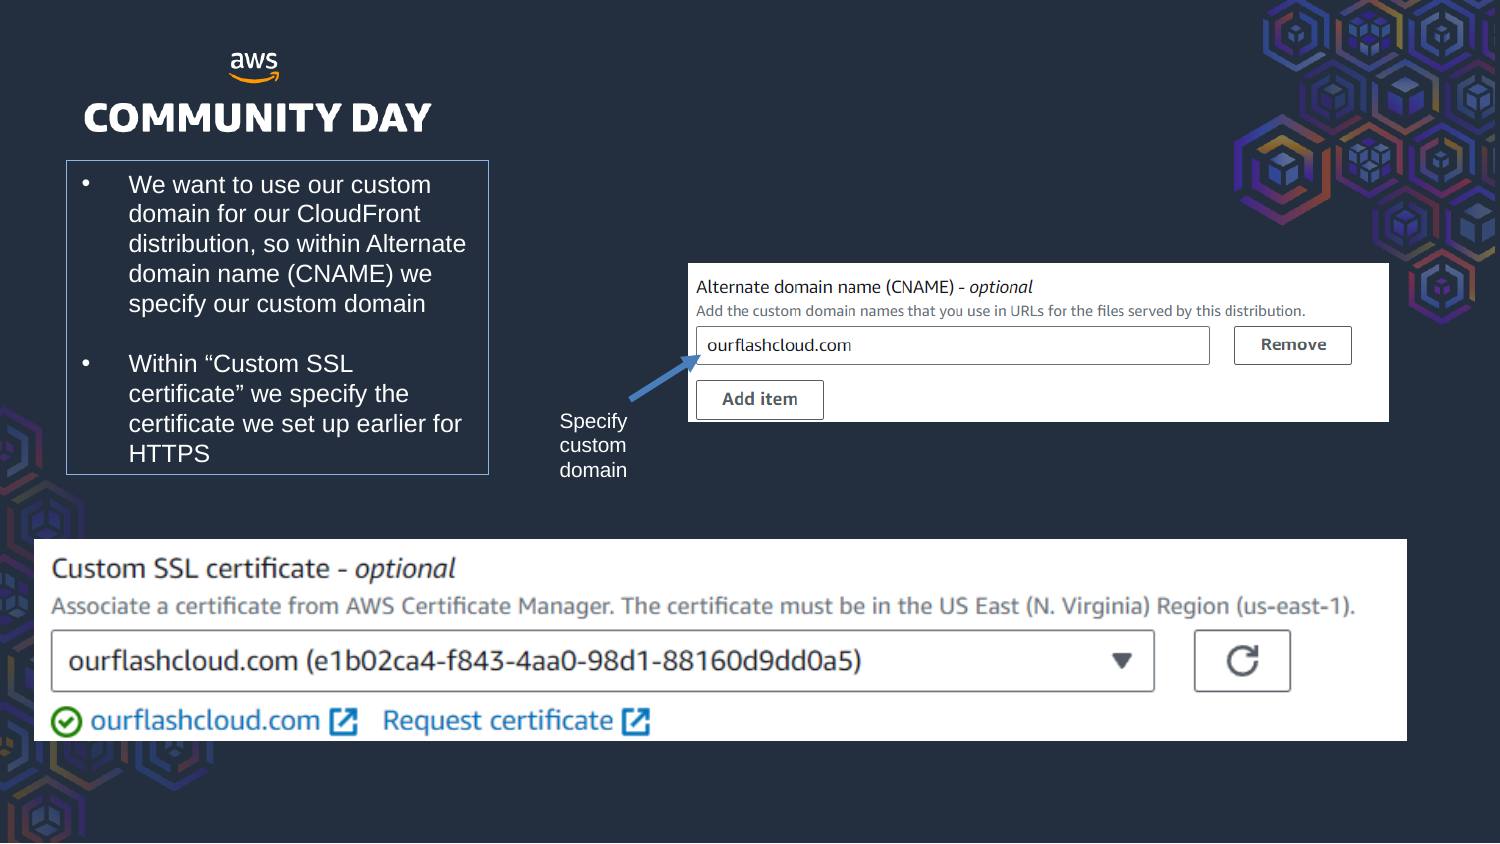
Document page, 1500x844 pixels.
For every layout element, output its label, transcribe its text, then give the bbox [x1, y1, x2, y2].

text_box Specify custom domain [544, 399, 662, 490]
text_box We want to use our custom domain for our CloudFront distribution, so within Alternate domain name (CNAME) we specify our custom domain Within “Custom SSL certificate” we specify the certificate we set up earlier for HTTPS [66, 160, 489, 475]
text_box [629, 354, 702, 400]
picture [0, 0, 1500, 843]
